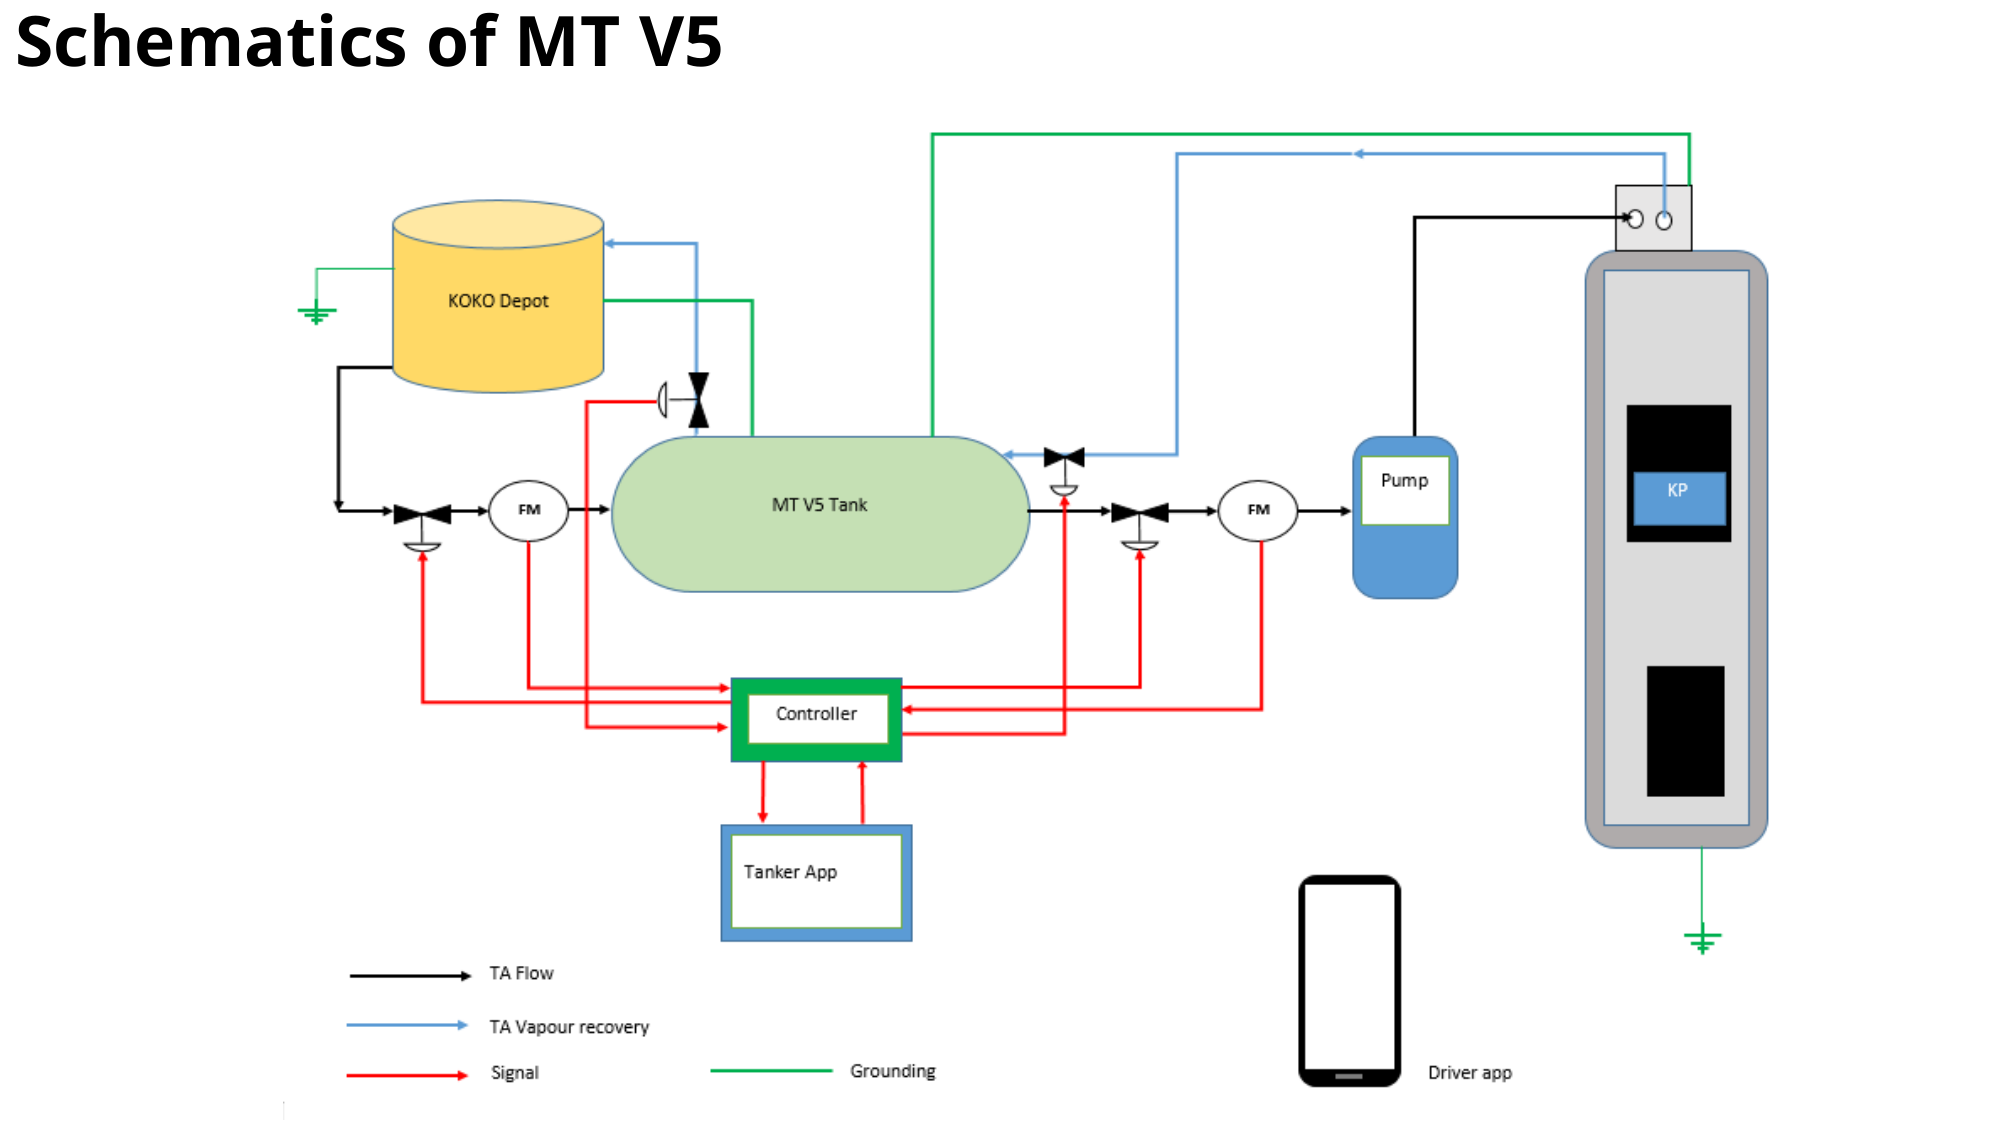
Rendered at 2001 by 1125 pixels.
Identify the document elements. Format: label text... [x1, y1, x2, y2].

title Schematics of MT V5 [0, 0, 1725, 90]
picture [283, 110, 1794, 1120]
